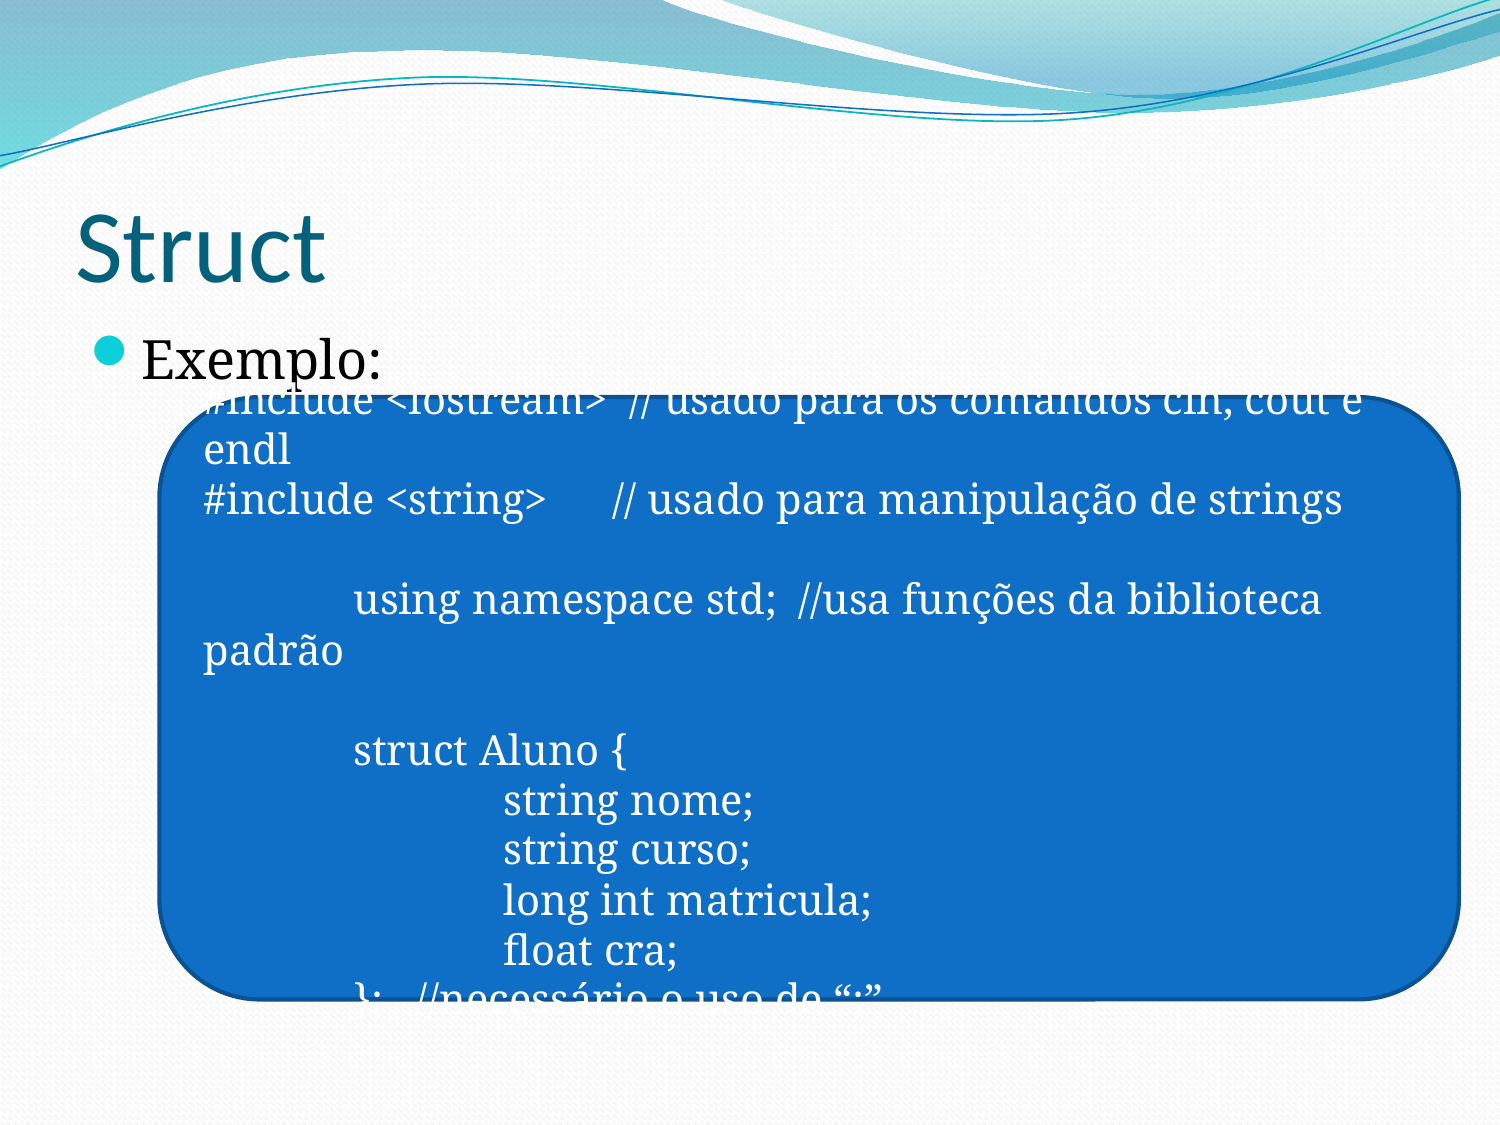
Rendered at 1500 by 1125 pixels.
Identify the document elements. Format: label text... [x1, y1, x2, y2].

list Exemplo: [74, 317, 1426, 1038]
text_box #include <iostream> // usado para os comandos cin, cout e endl #include <string> // usado para manipulação de strings using namespace std; //usa funções da biblioteca padrão struct Aluno { string nome; string curso; long int matricula; float cra; }; //necessário o uso de “;” [157, 394, 1461, 1002]
title Struct [74, 115, 1426, 304]
